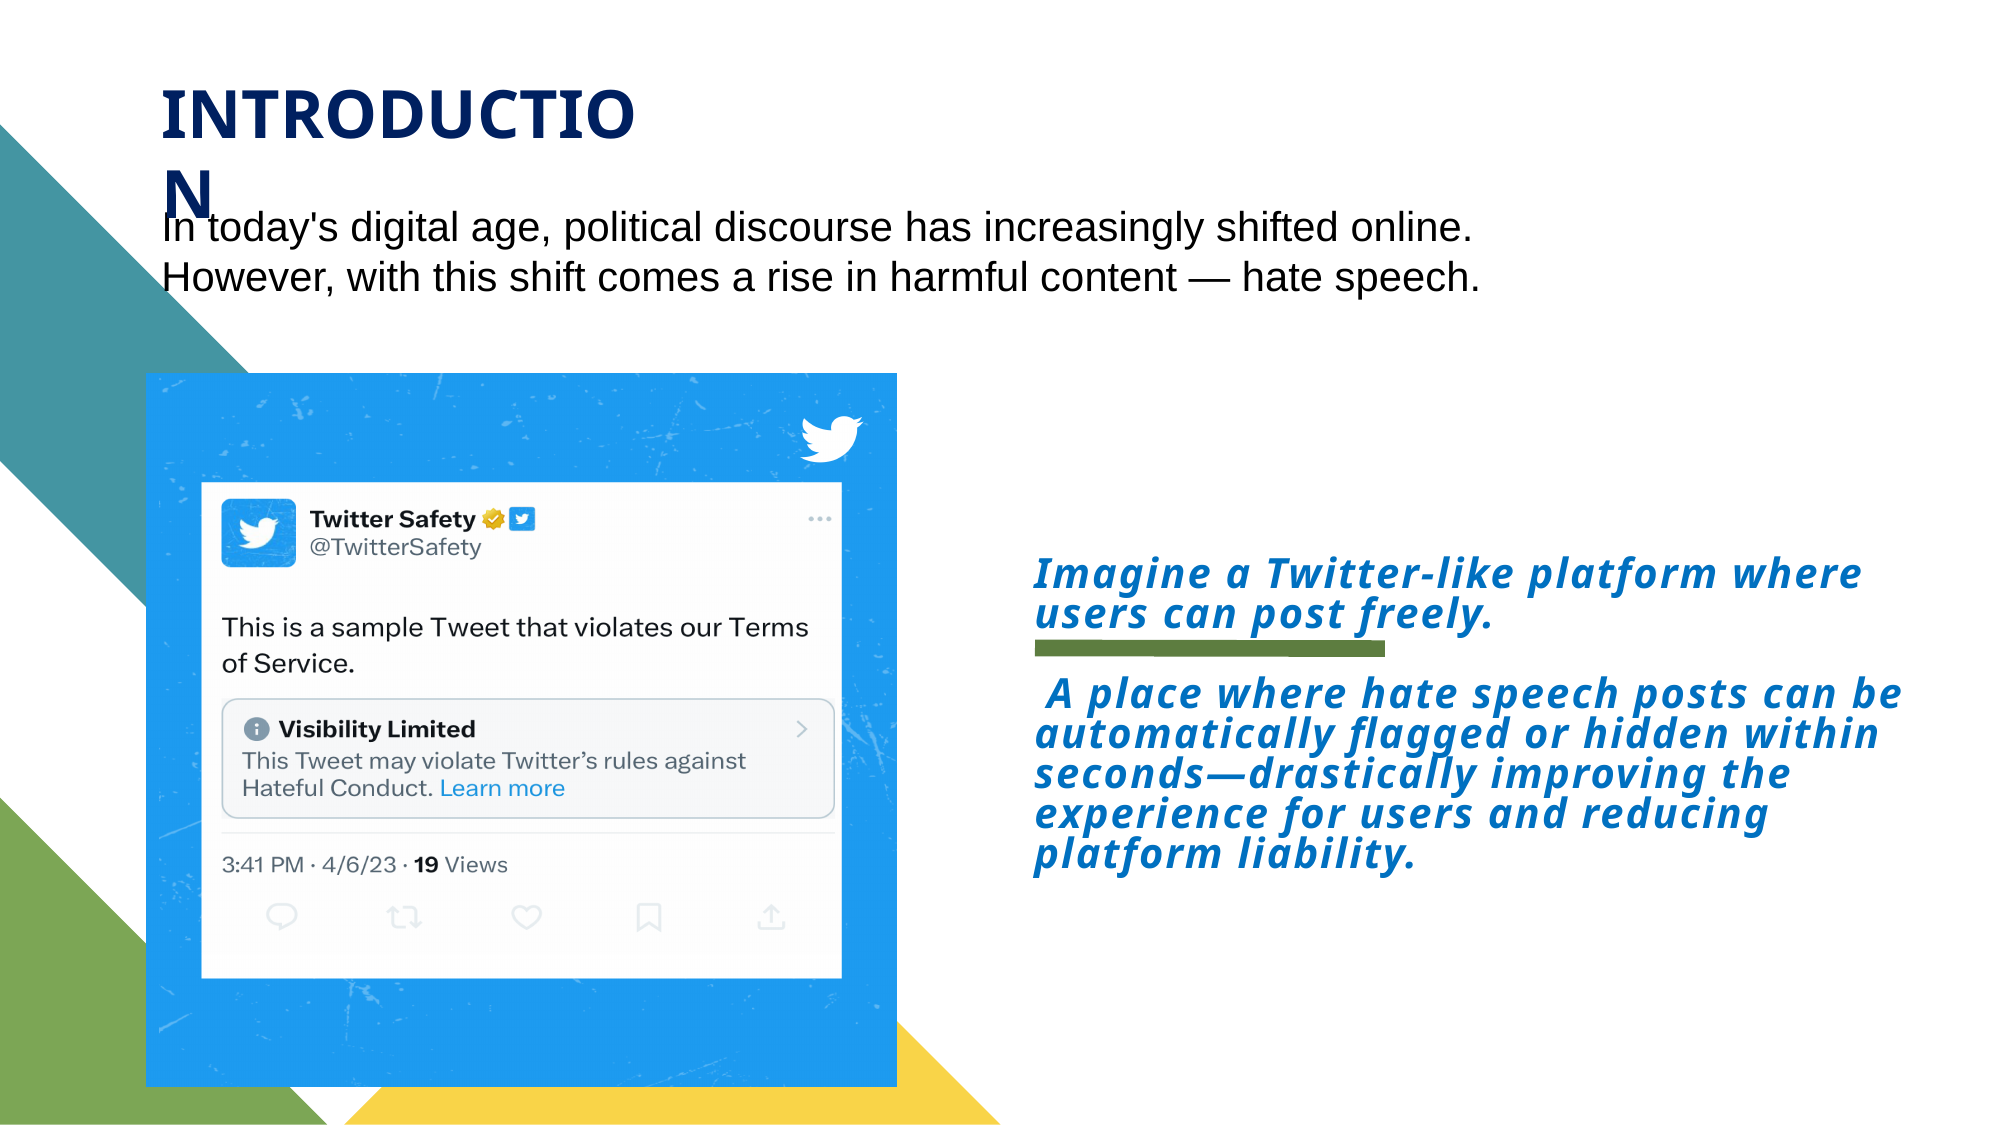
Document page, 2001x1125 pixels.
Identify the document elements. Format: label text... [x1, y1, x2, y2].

picture [146, 373, 897, 1087]
text_box In today's digital age, political discourse has increasingly shifted online.​ However, with this shift comes a rise in harmful content — hate speech. [146, 191, 1713, 307]
text_box INTRODUCTION [146, 64, 661, 240]
title Imagine a Twitter-like platform where users can post freely. A place where hate speech posts can be automatically flagged or hidden within seconds—drastically improving the experience for users and reducing platform liability. [1034, 485, 1914, 877]
